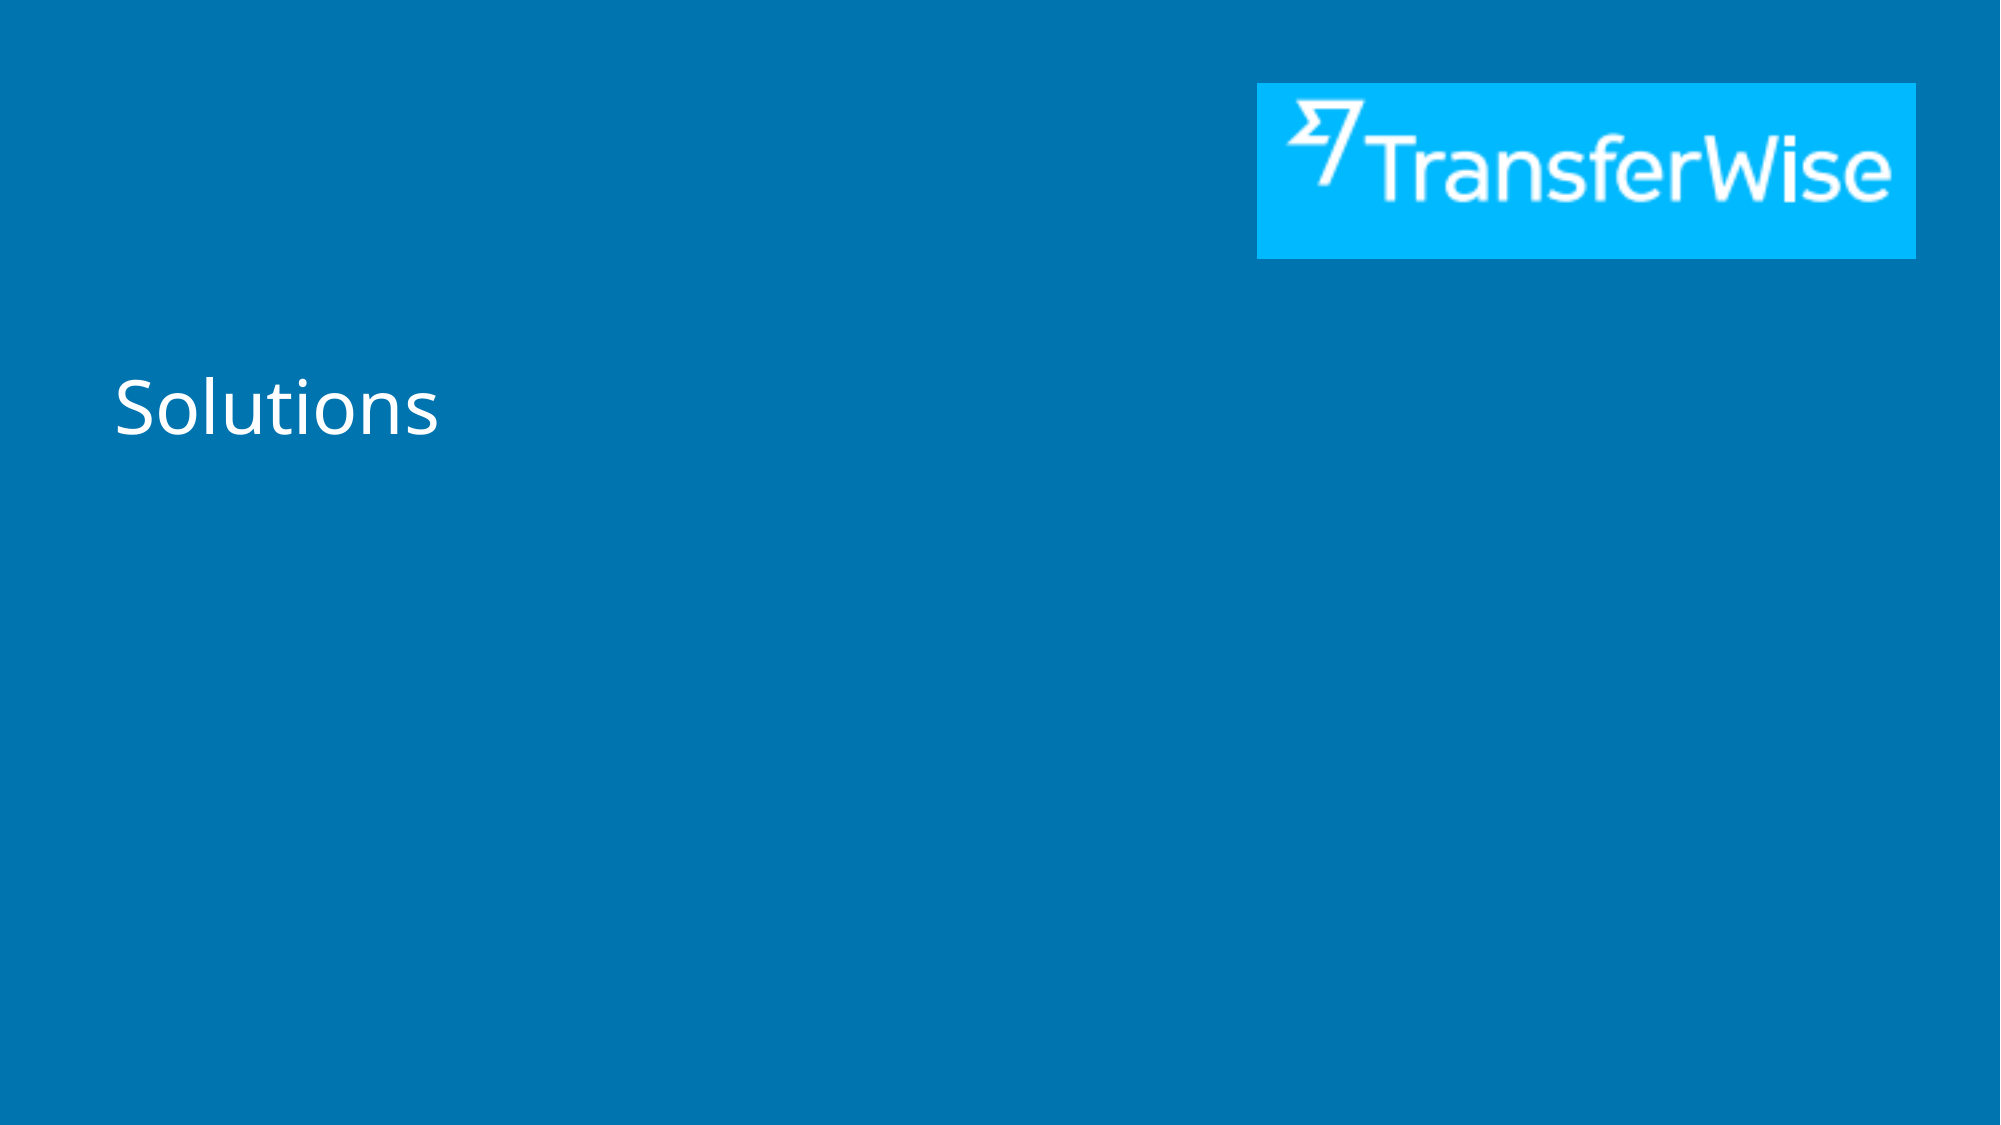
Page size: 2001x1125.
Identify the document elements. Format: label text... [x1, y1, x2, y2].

picture [1704, 135, 1779, 202]
picture [1363, 135, 1416, 202]
picture [1286, 99, 1365, 186]
picture [1445, 151, 1488, 202]
picture [1784, 135, 1795, 146]
picture [1844, 151, 1891, 202]
text_box Solutions [99, 352, 1189, 457]
picture [1616, 151, 1664, 202]
picture [1670, 151, 1702, 202]
picture [1802, 151, 1841, 202]
picture [1416, 151, 1446, 202]
picture [1590, 133, 1624, 202]
picture [1547, 151, 1587, 202]
picture [1784, 151, 1795, 202]
picture [1497, 151, 1542, 202]
